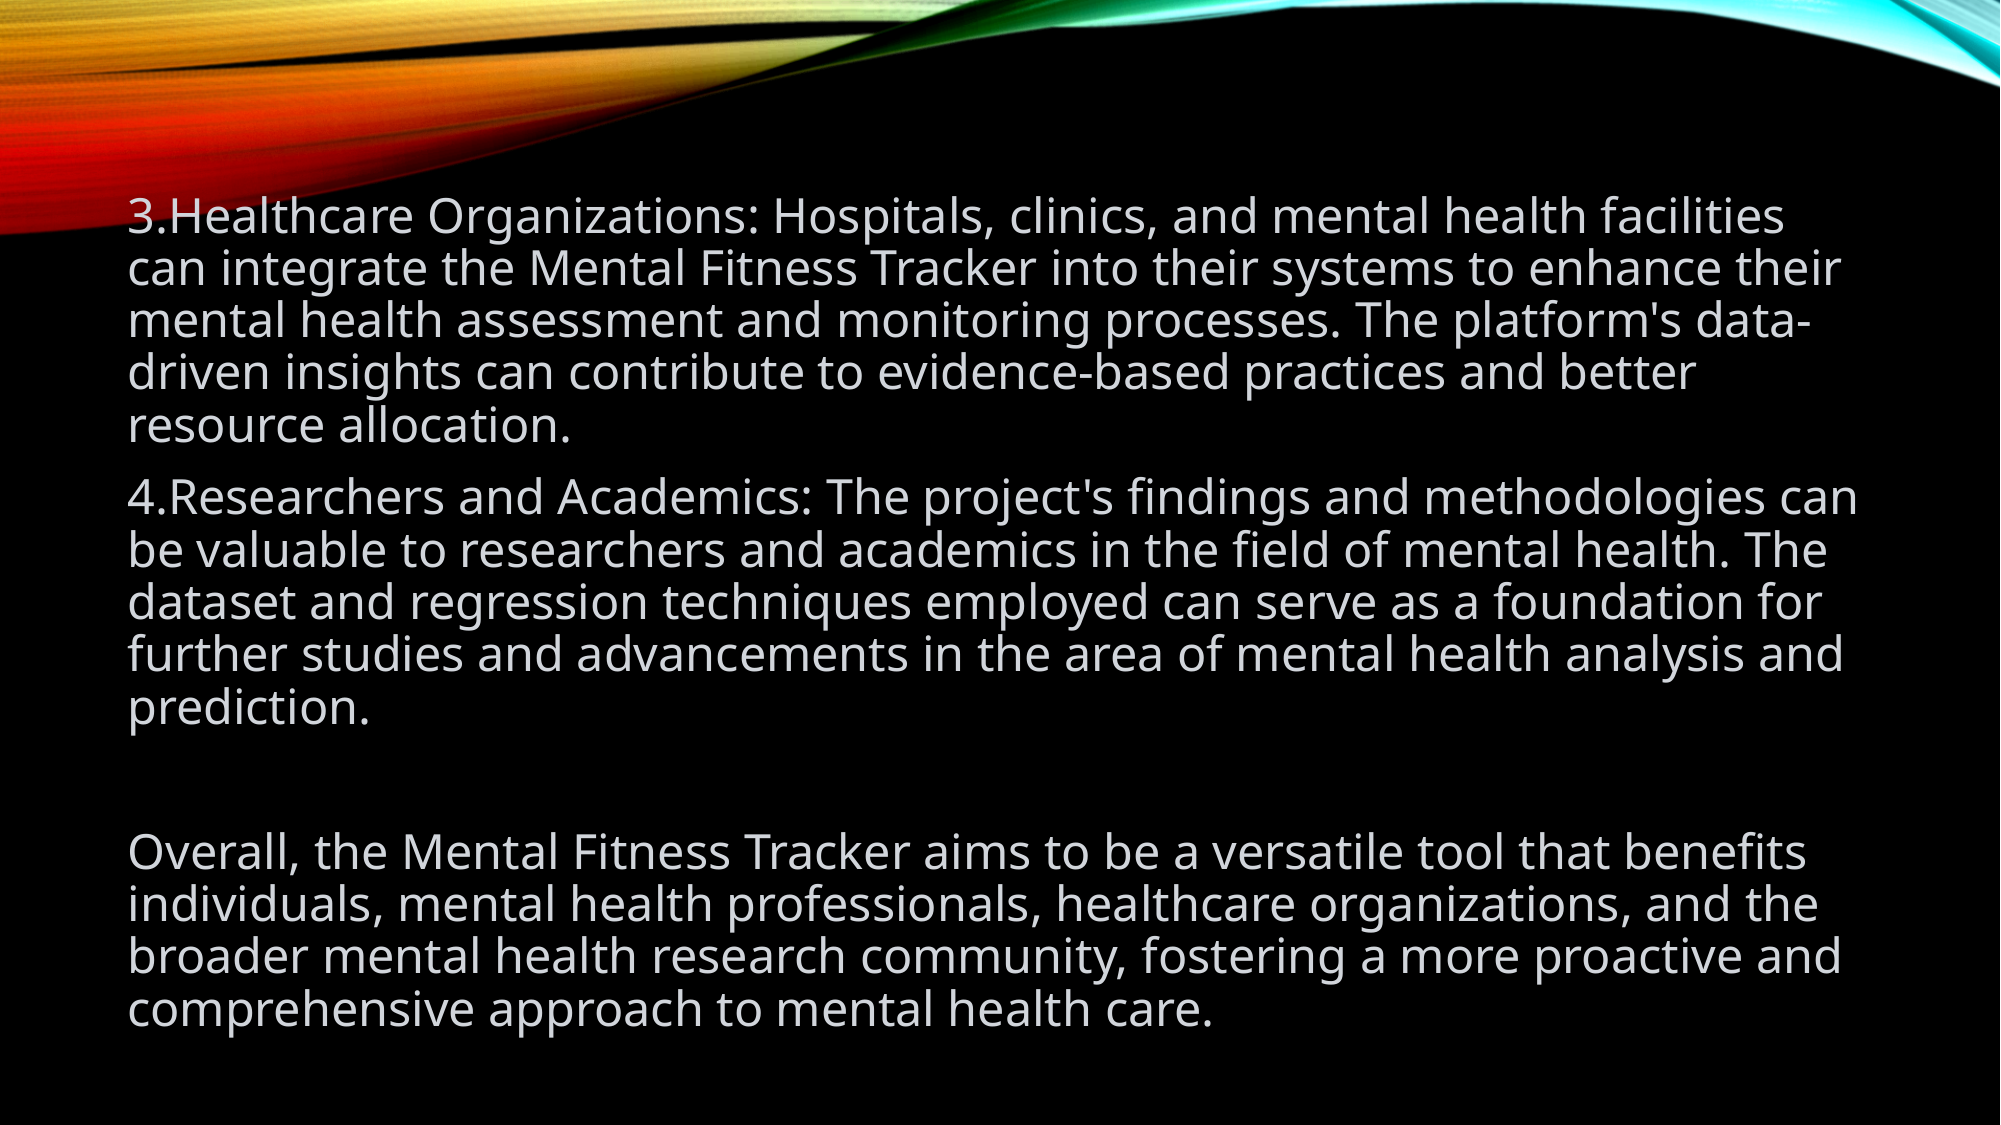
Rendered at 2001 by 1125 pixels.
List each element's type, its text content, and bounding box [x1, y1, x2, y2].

picture [0, 0, 2000, 237]
list 3.Healthcare Organizations: Hospitals, clinics, and mental health facilities can integrate the Mental Fitness Tracker into their systems to enhance their mental health assessment and monitoring processes. The platform's data-driven insights can contribute to evidence-based practices and better resource allocation. 4.Researchers and Academics: The project's findings and methodologies can be valuable to researchers and academics in the field of mental health. The dataset and regression techniques employed can serve as a foundation for further studies and advancements in the area of mental health analysis and prediction. Overall, the Mental Fitness Tracker aims to be a versatile tool that benefits individuals, mental health professionals, healthcare organizations, and the broader mental health research community, fostering a more proactive and comprehensive approach to mental health care. [112, 183, 1888, 1046]
